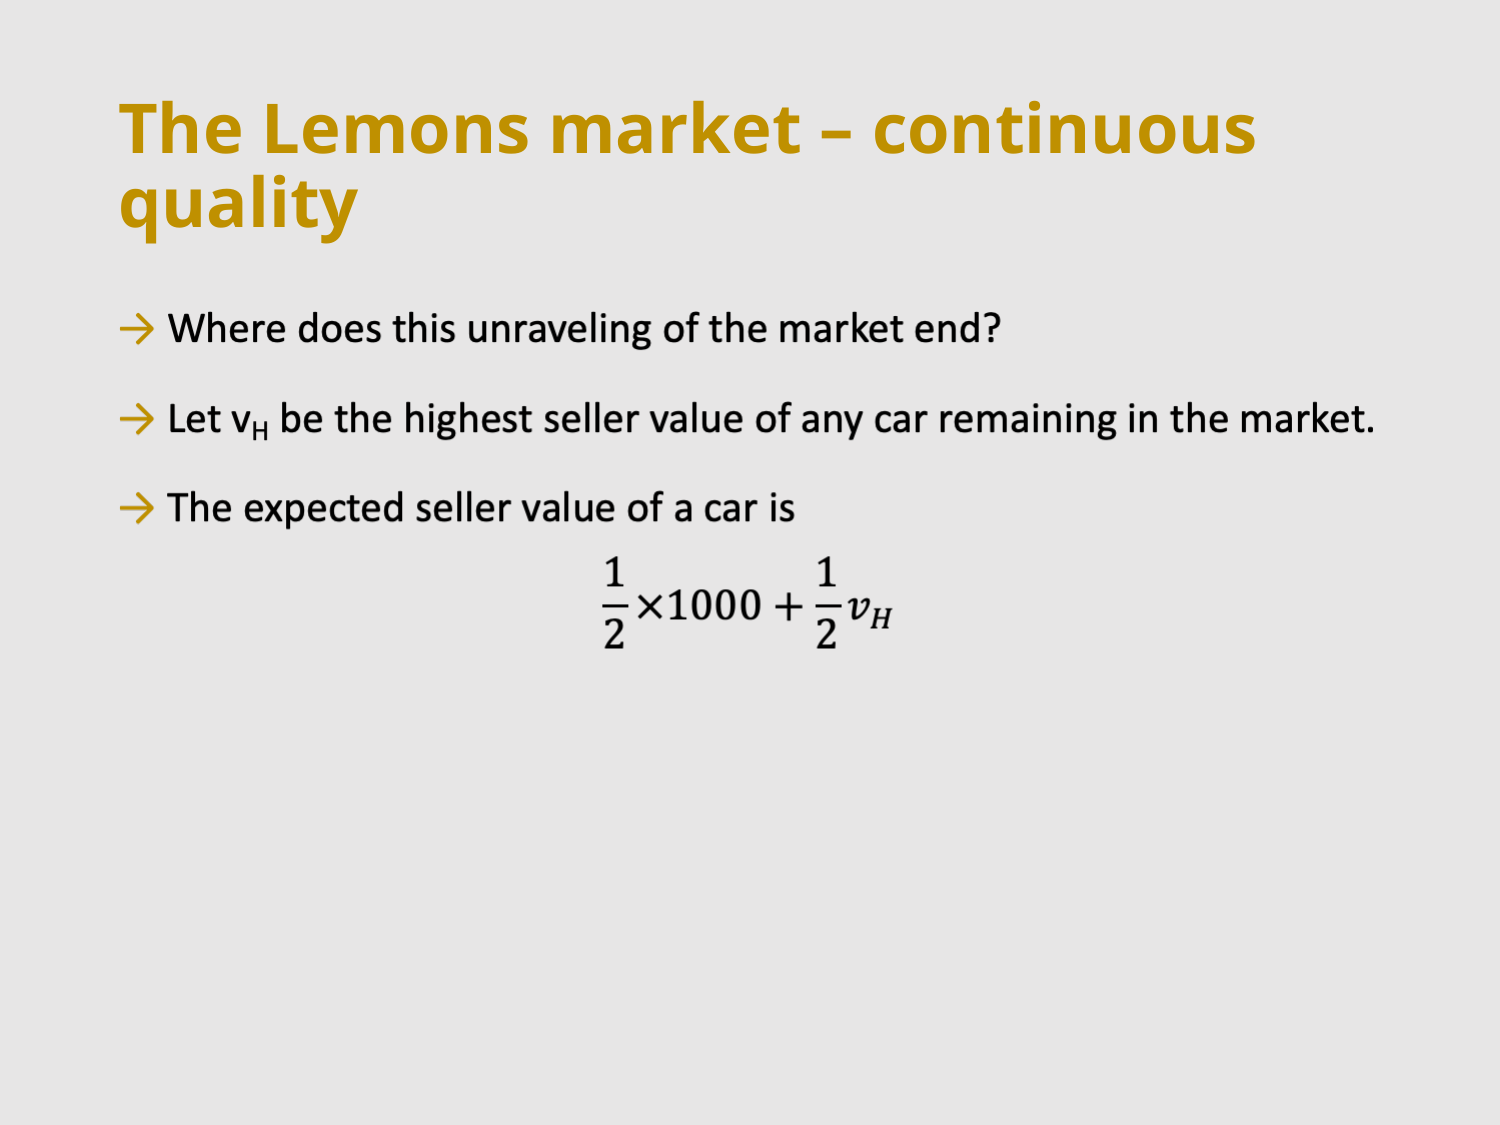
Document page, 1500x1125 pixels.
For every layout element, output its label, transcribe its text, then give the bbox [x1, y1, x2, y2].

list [89, 285, 1415, 1015]
title The Lemons market – continuous quality [103, 59, 1397, 278]
